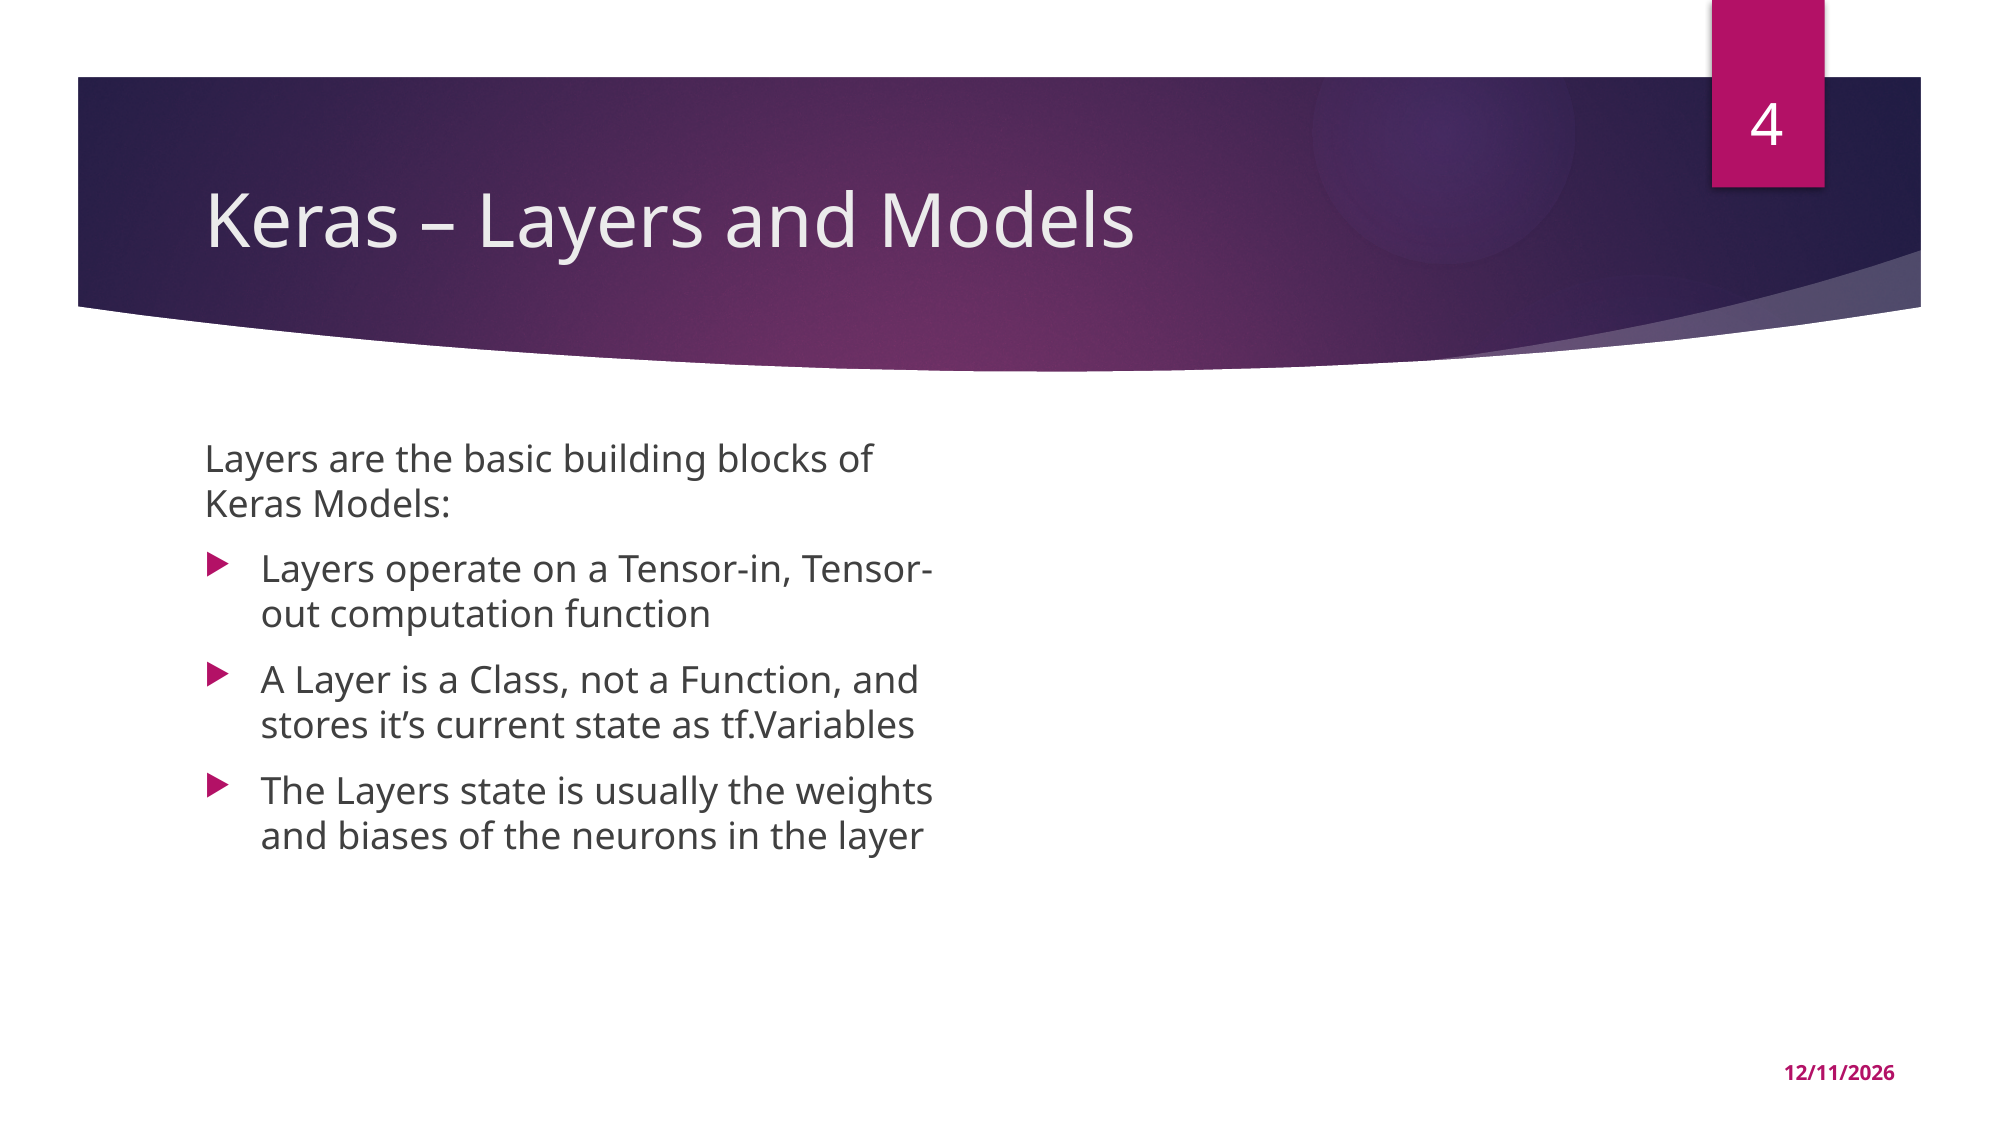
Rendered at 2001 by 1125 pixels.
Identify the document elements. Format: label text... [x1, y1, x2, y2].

title Keras – Layers and Models [189, 159, 1627, 276]
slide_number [1747, 1048, 1911, 1099]
slide_number 4 [1698, 48, 1836, 175]
list Layers are the basic building blocks of Keras Models: Layers operate on a Tensor-in, Tensor-out computation function A Layer is a Class, not a Function, and stores it’s current state as tf.Variables The Layers state is usually the weights and biases of the neurons in the layer [189, 427, 981, 988]
